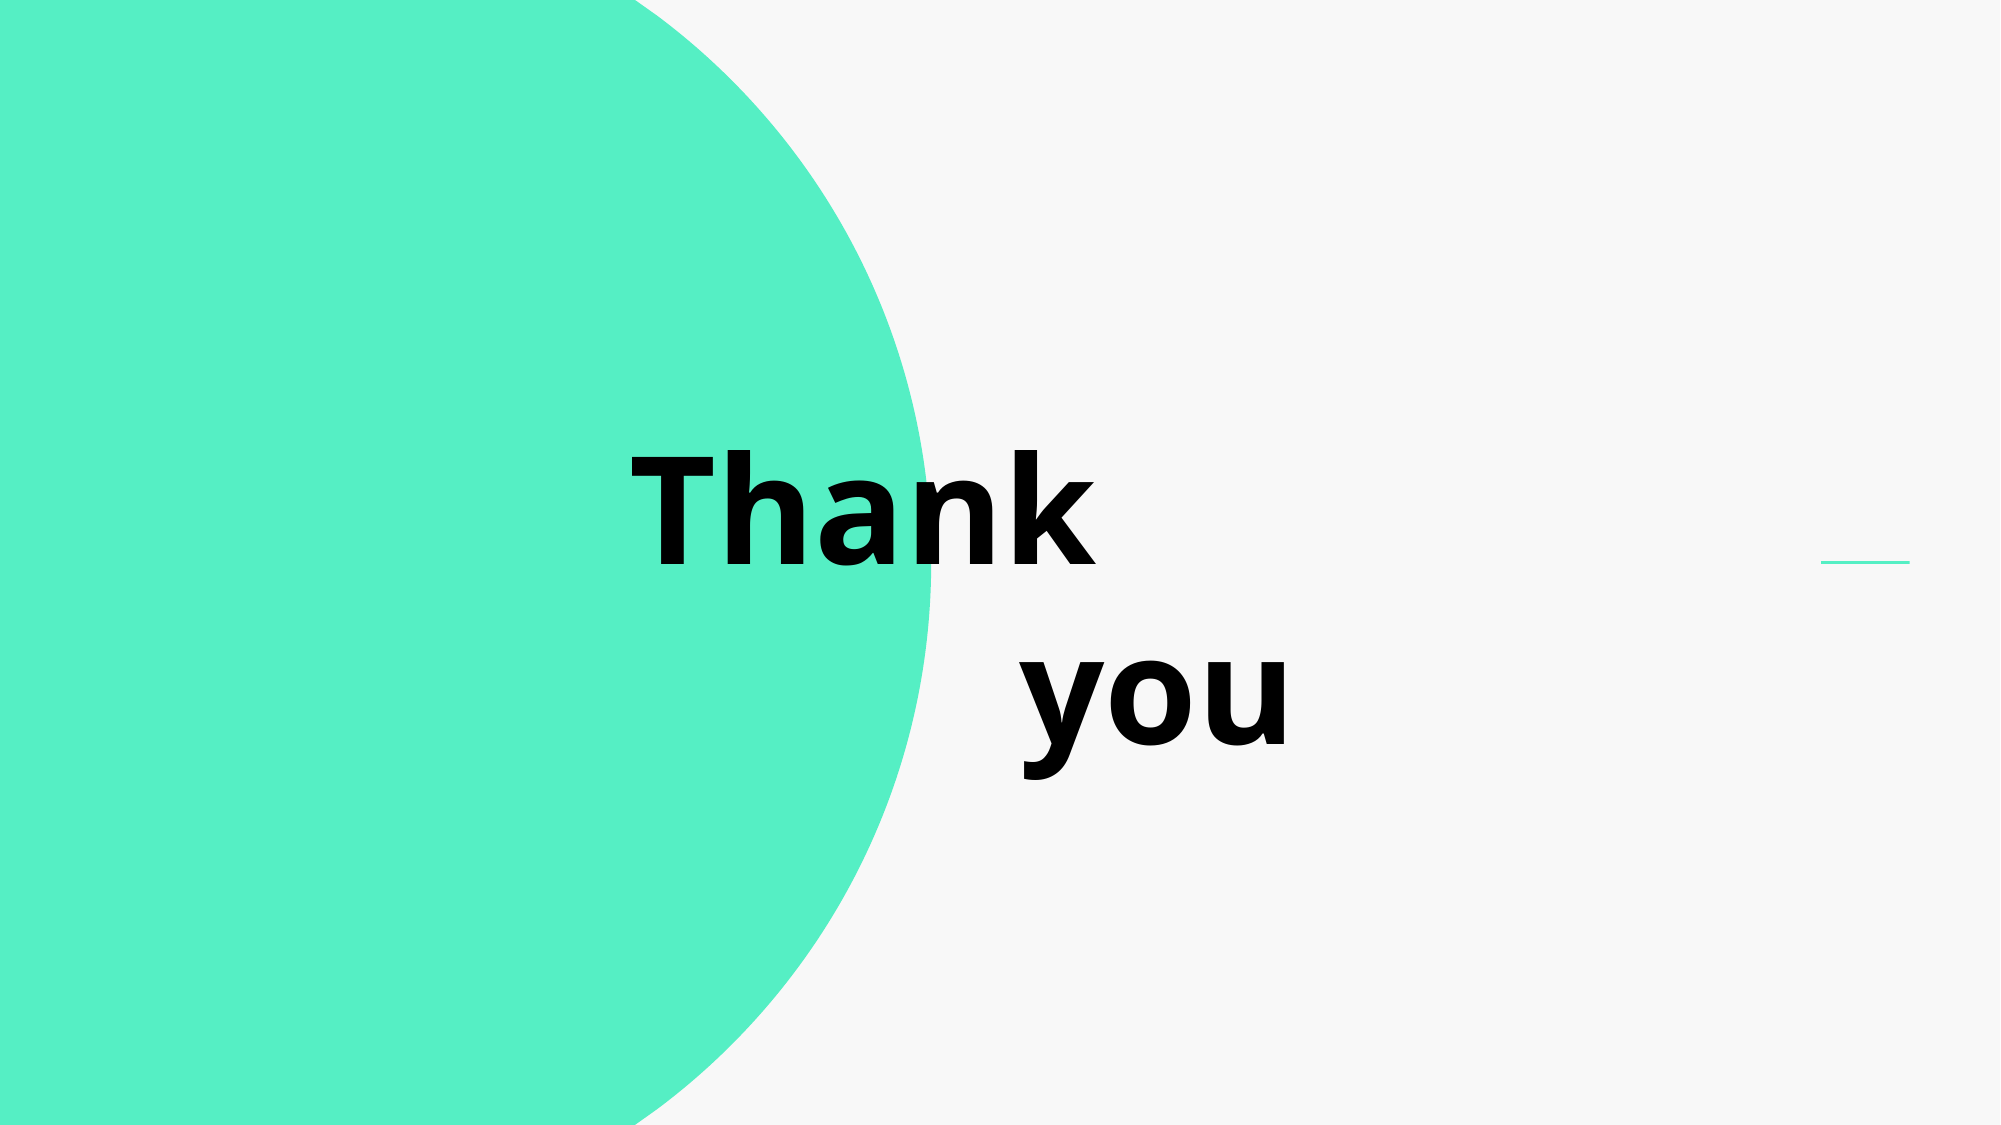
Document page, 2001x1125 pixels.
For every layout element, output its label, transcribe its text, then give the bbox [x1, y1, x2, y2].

text_box Thank you [614, 407, 1314, 782]
